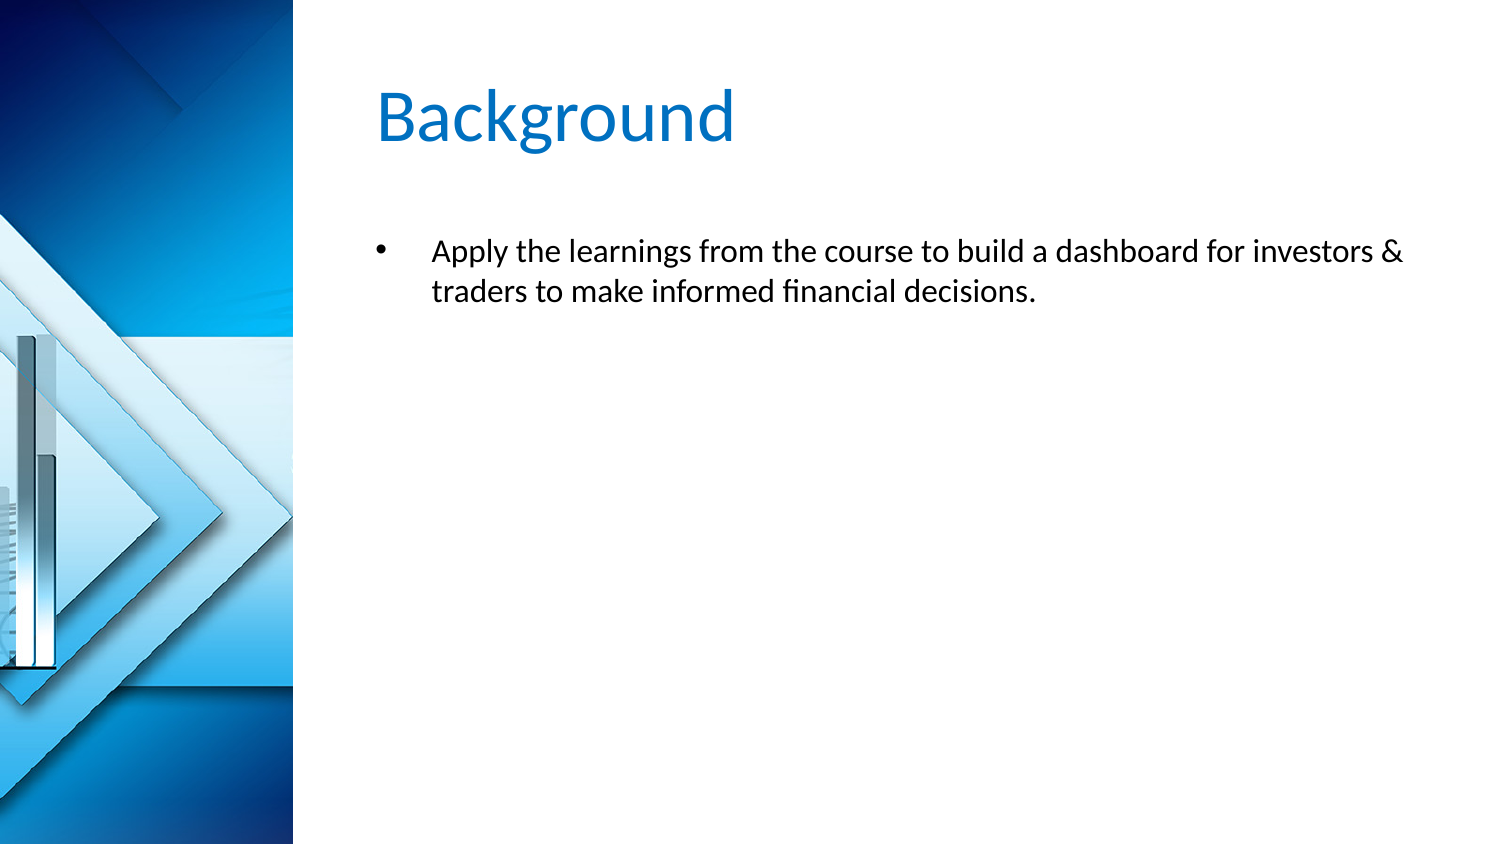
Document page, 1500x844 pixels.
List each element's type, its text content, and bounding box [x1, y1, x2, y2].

picture [0, 0, 1500, 844]
title Background [361, 52, 1426, 172]
list Apply the learnings from the course to build a dashboard for investors & traders to make informed financial decisions. [360, 175, 1429, 770]
